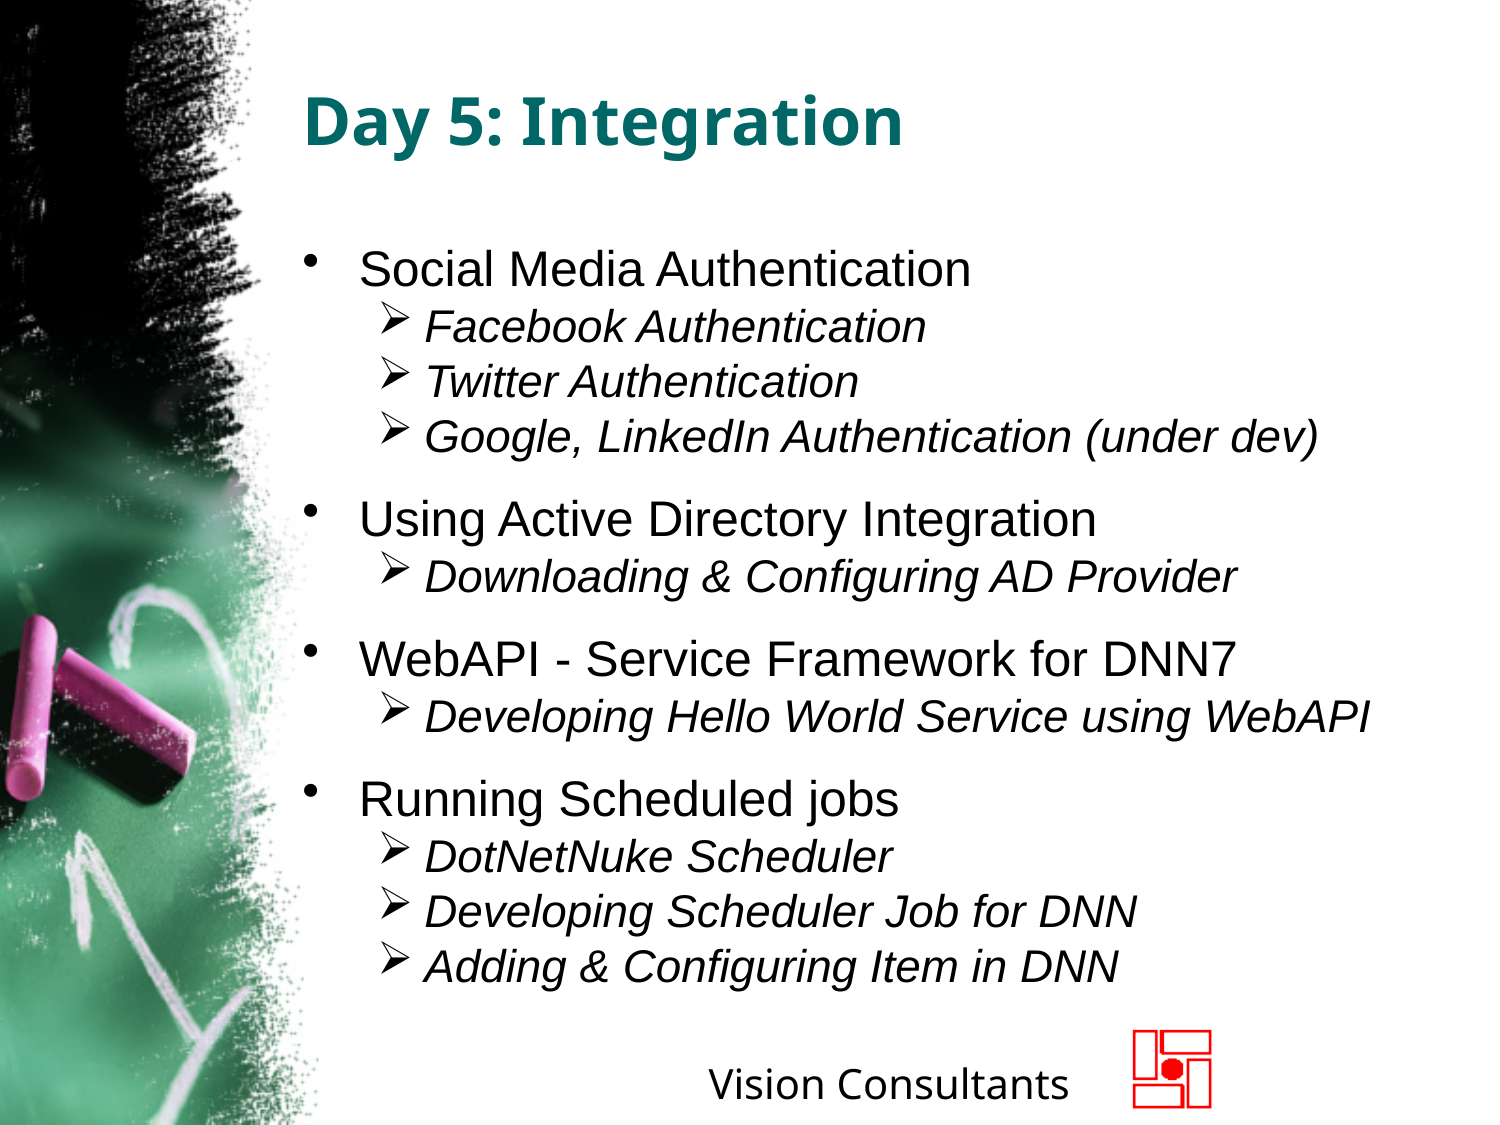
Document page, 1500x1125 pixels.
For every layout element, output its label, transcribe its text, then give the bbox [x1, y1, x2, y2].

picture [0, 0, 1500, 1125]
title Day 5: Integration [287, 50, 1438, 188]
list Social Media Authentication Facebook Authentication Twitter Authentication Google, LinkedIn Authentication (under dev) Using Active Directory Integration Downloading & Configuring AD Provider WebAPI - Service Framework for DNN7 Developing Hello World Service using WebAPI Running Scheduled jobs DotNetNuke Scheduler Developing Scheduler Job for DNN Adding & Configuring Item in DNN [287, 228, 1438, 984]
footer Vision Consultants [560, 1050, 1240, 1125]
